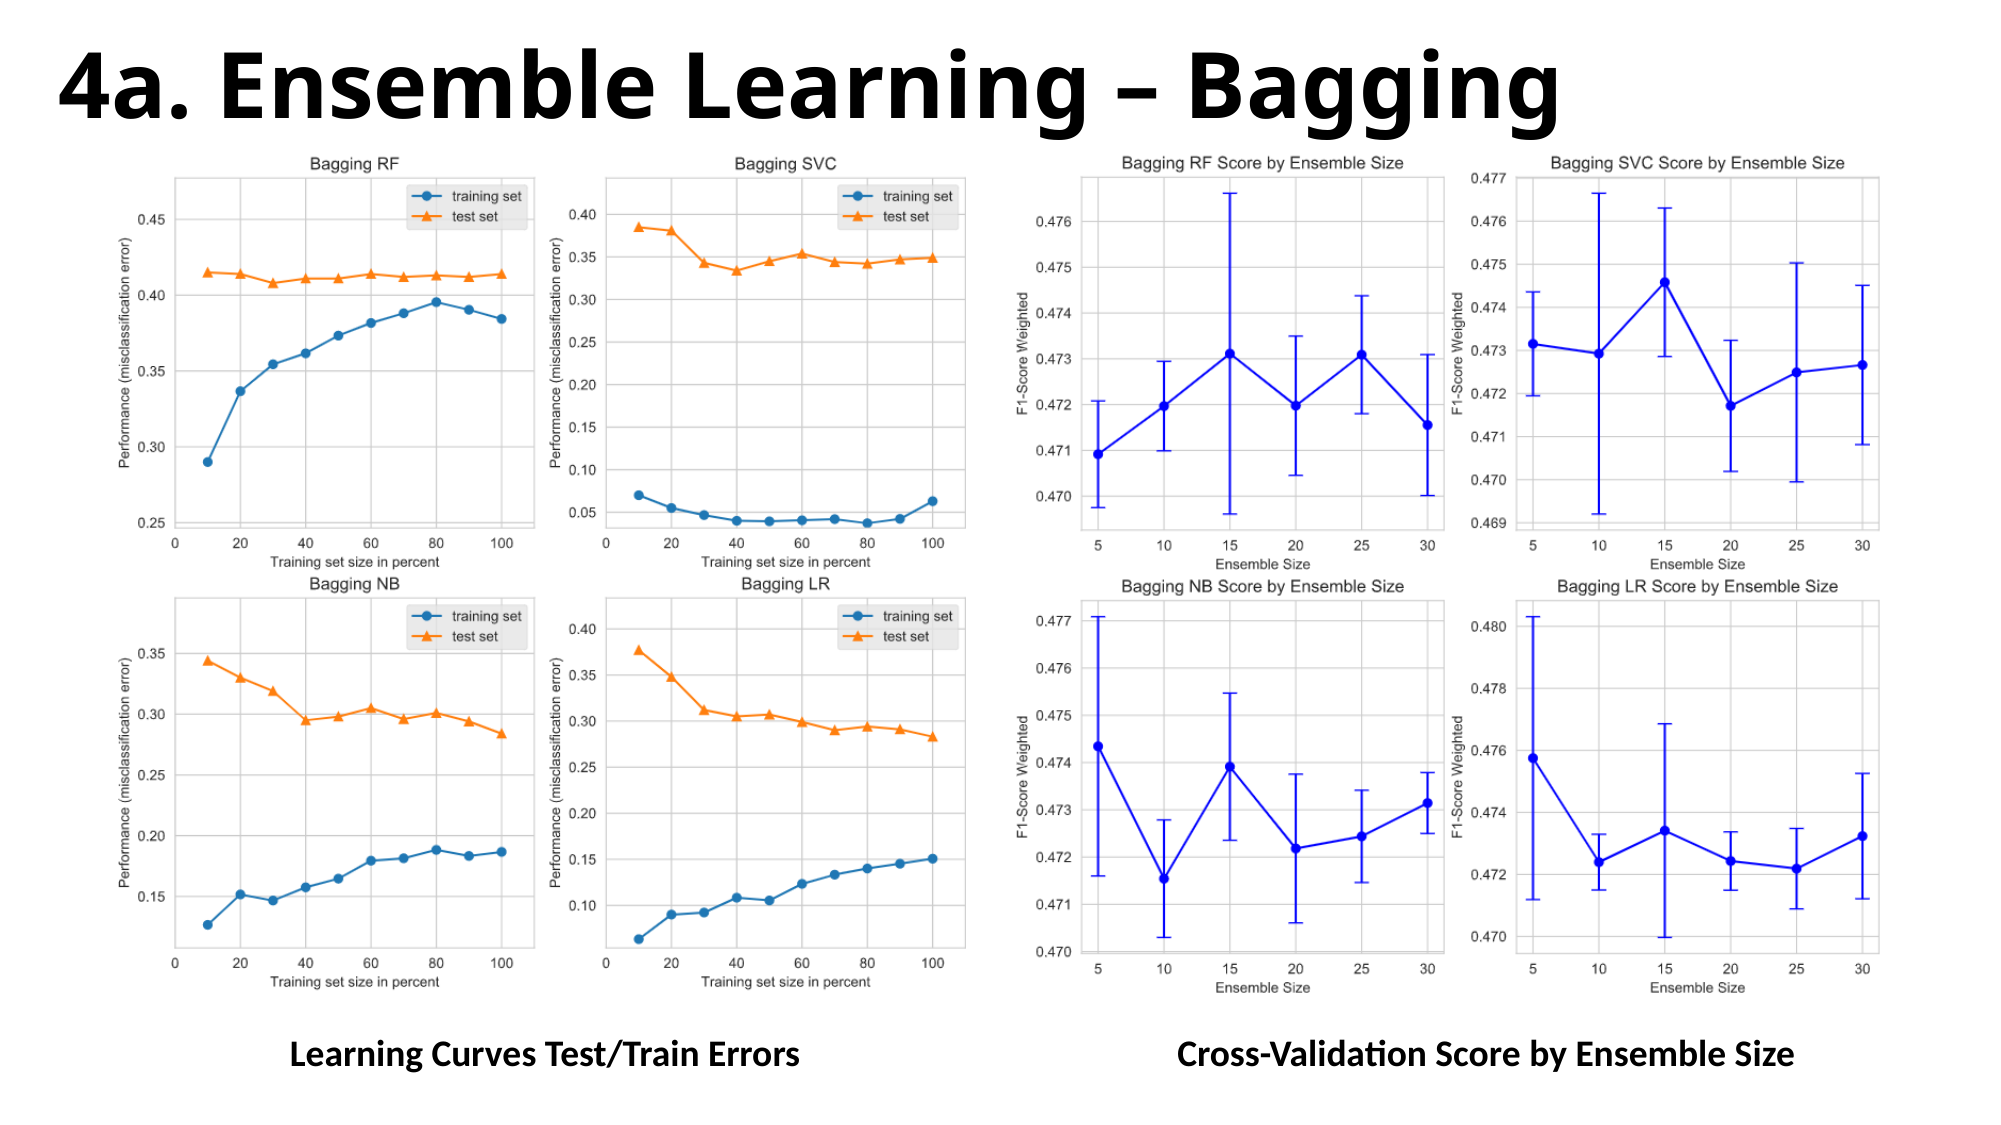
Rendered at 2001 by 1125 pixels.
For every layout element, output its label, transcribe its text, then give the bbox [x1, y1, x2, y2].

text_box Cross-Validation Score by Ensemble Size [1162, 1021, 1846, 1082]
picture [100, 147, 1900, 1011]
title 4a. Ensemble Learning – Bagging [43, 28, 1590, 148]
text_box Learning Curves Test/Train Errors [275, 1021, 873, 1082]
